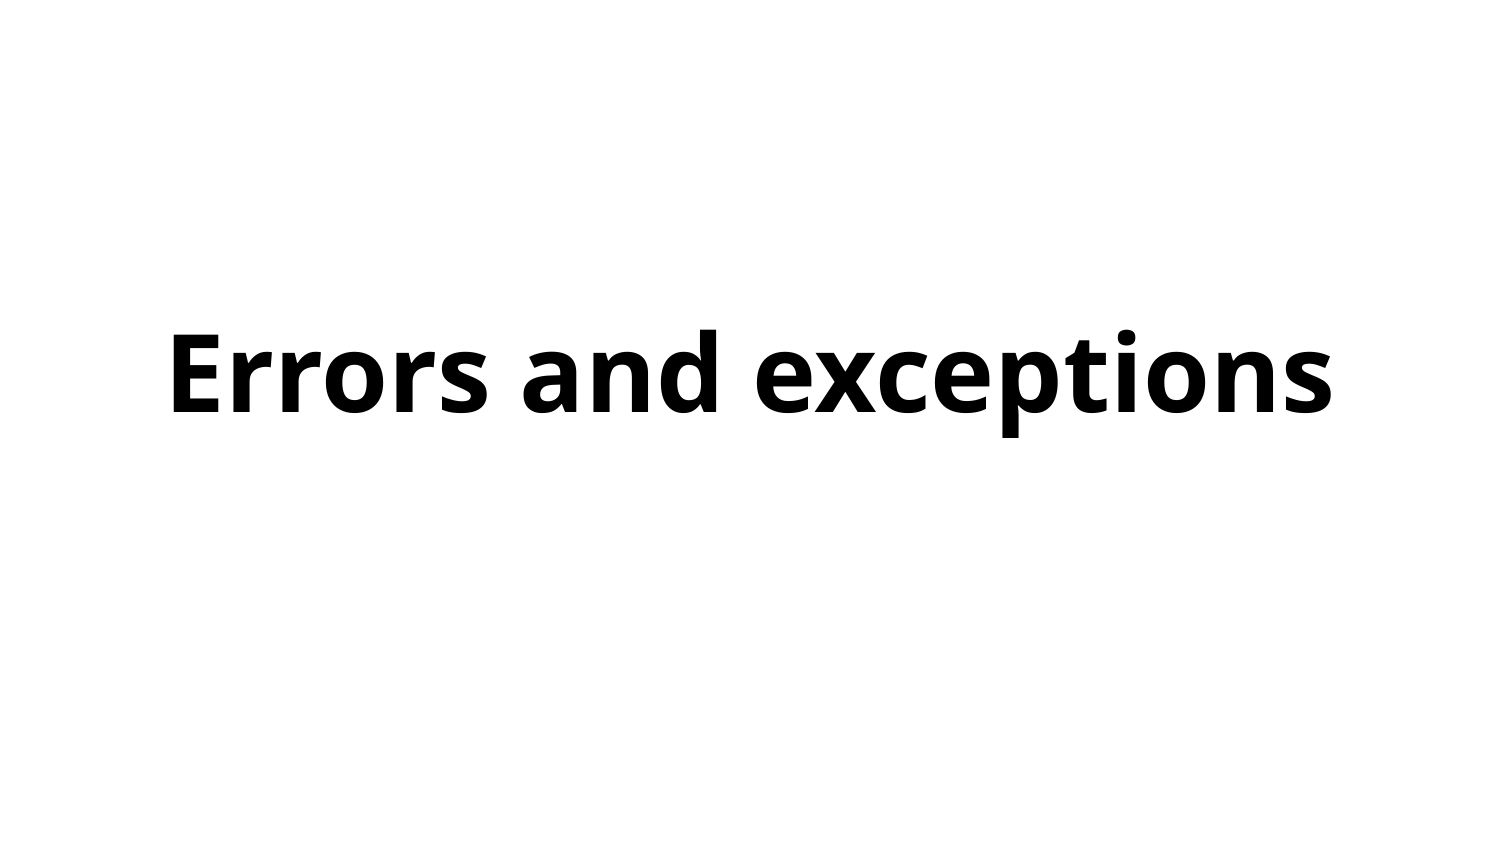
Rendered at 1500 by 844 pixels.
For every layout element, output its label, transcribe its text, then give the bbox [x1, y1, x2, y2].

title Errors and exceptions [51, 122, 1449, 459]
